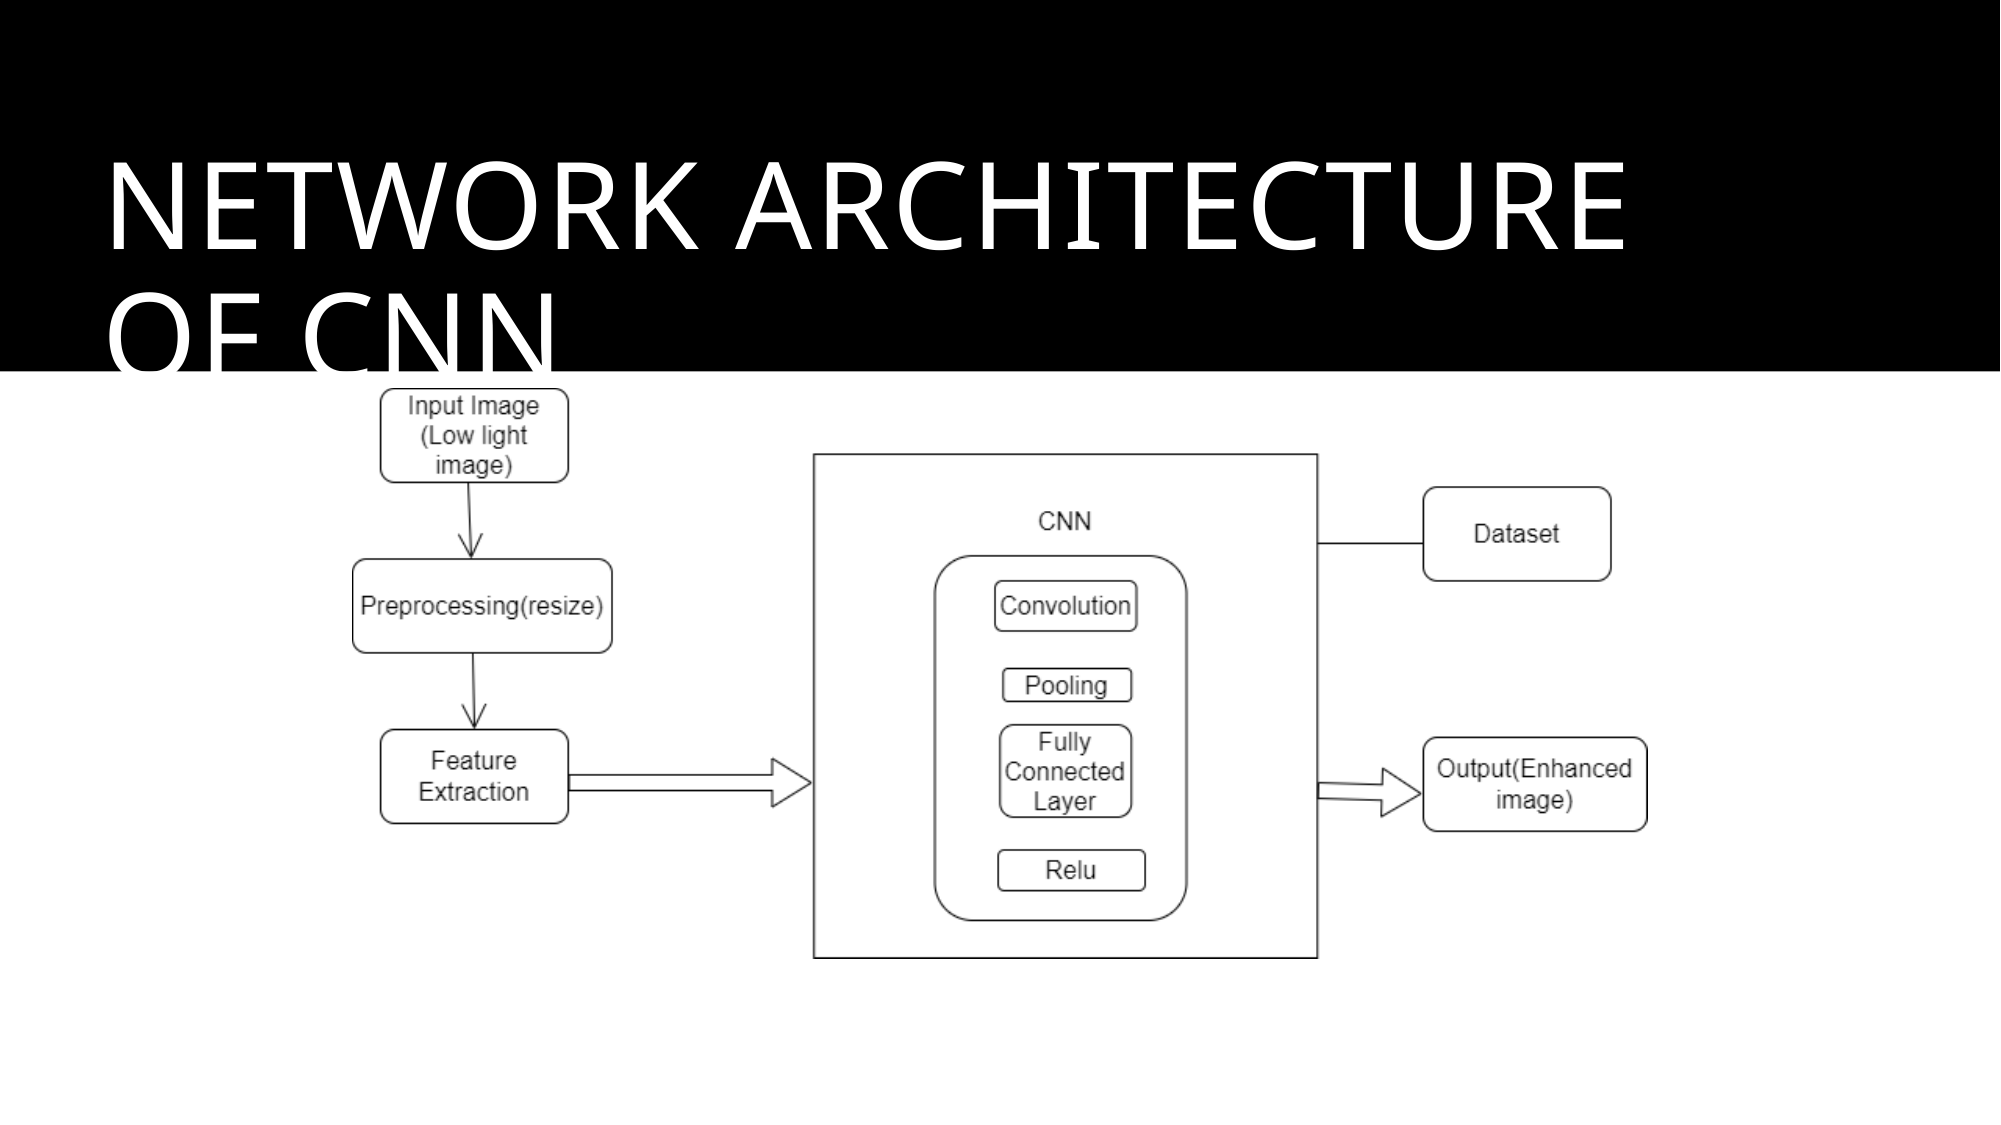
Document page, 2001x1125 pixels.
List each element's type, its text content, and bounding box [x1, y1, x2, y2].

picture [352, 388, 1648, 959]
title NETWORK ARCHITECTURE OF CNN [87, 136, 1782, 416]
